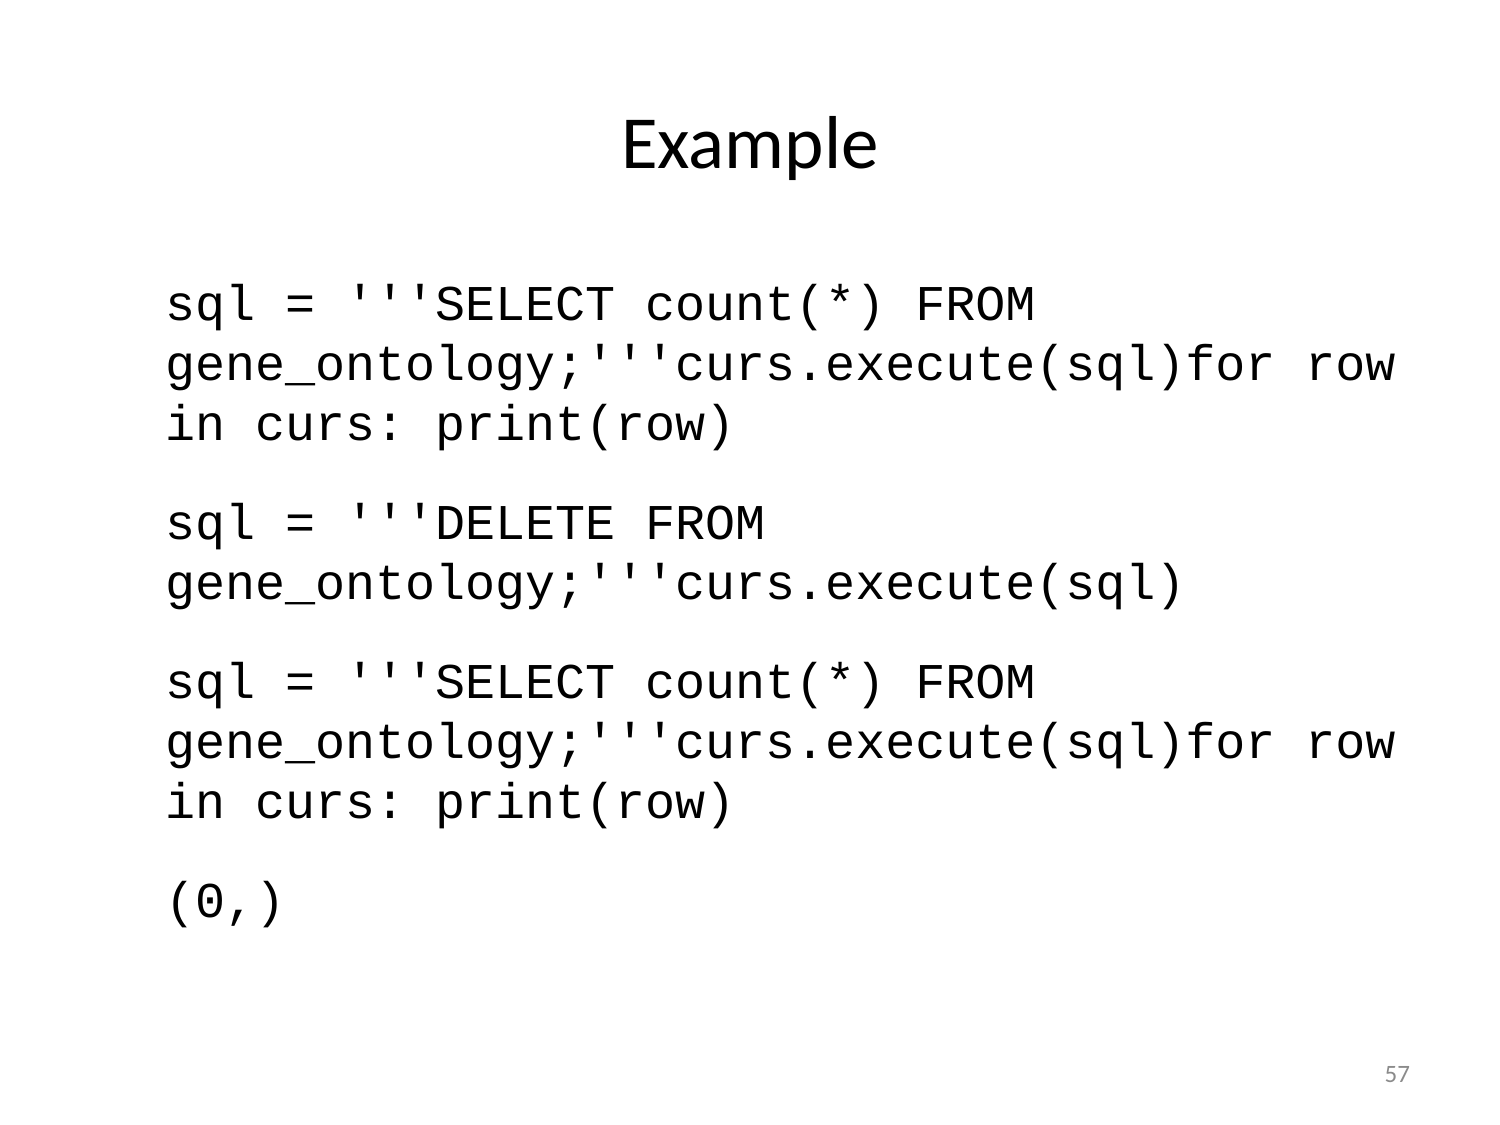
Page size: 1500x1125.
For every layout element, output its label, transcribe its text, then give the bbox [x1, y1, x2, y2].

list sql = '''SELECT count(*) FROM gene_ontology;'''curs.execute(sql)for row in curs: print(row) sql = '''DELETE FROM gene_ontology;'''curs.execute(sql) sql = '''SELECT count(*) FROM gene_ontology;'''curs.execute(sql)for row in curs: print(row) (0,) [75, 262, 1425, 1005]
slide_number 57 [1074, 1042, 1425, 1103]
title Example [75, 45, 1425, 233]
